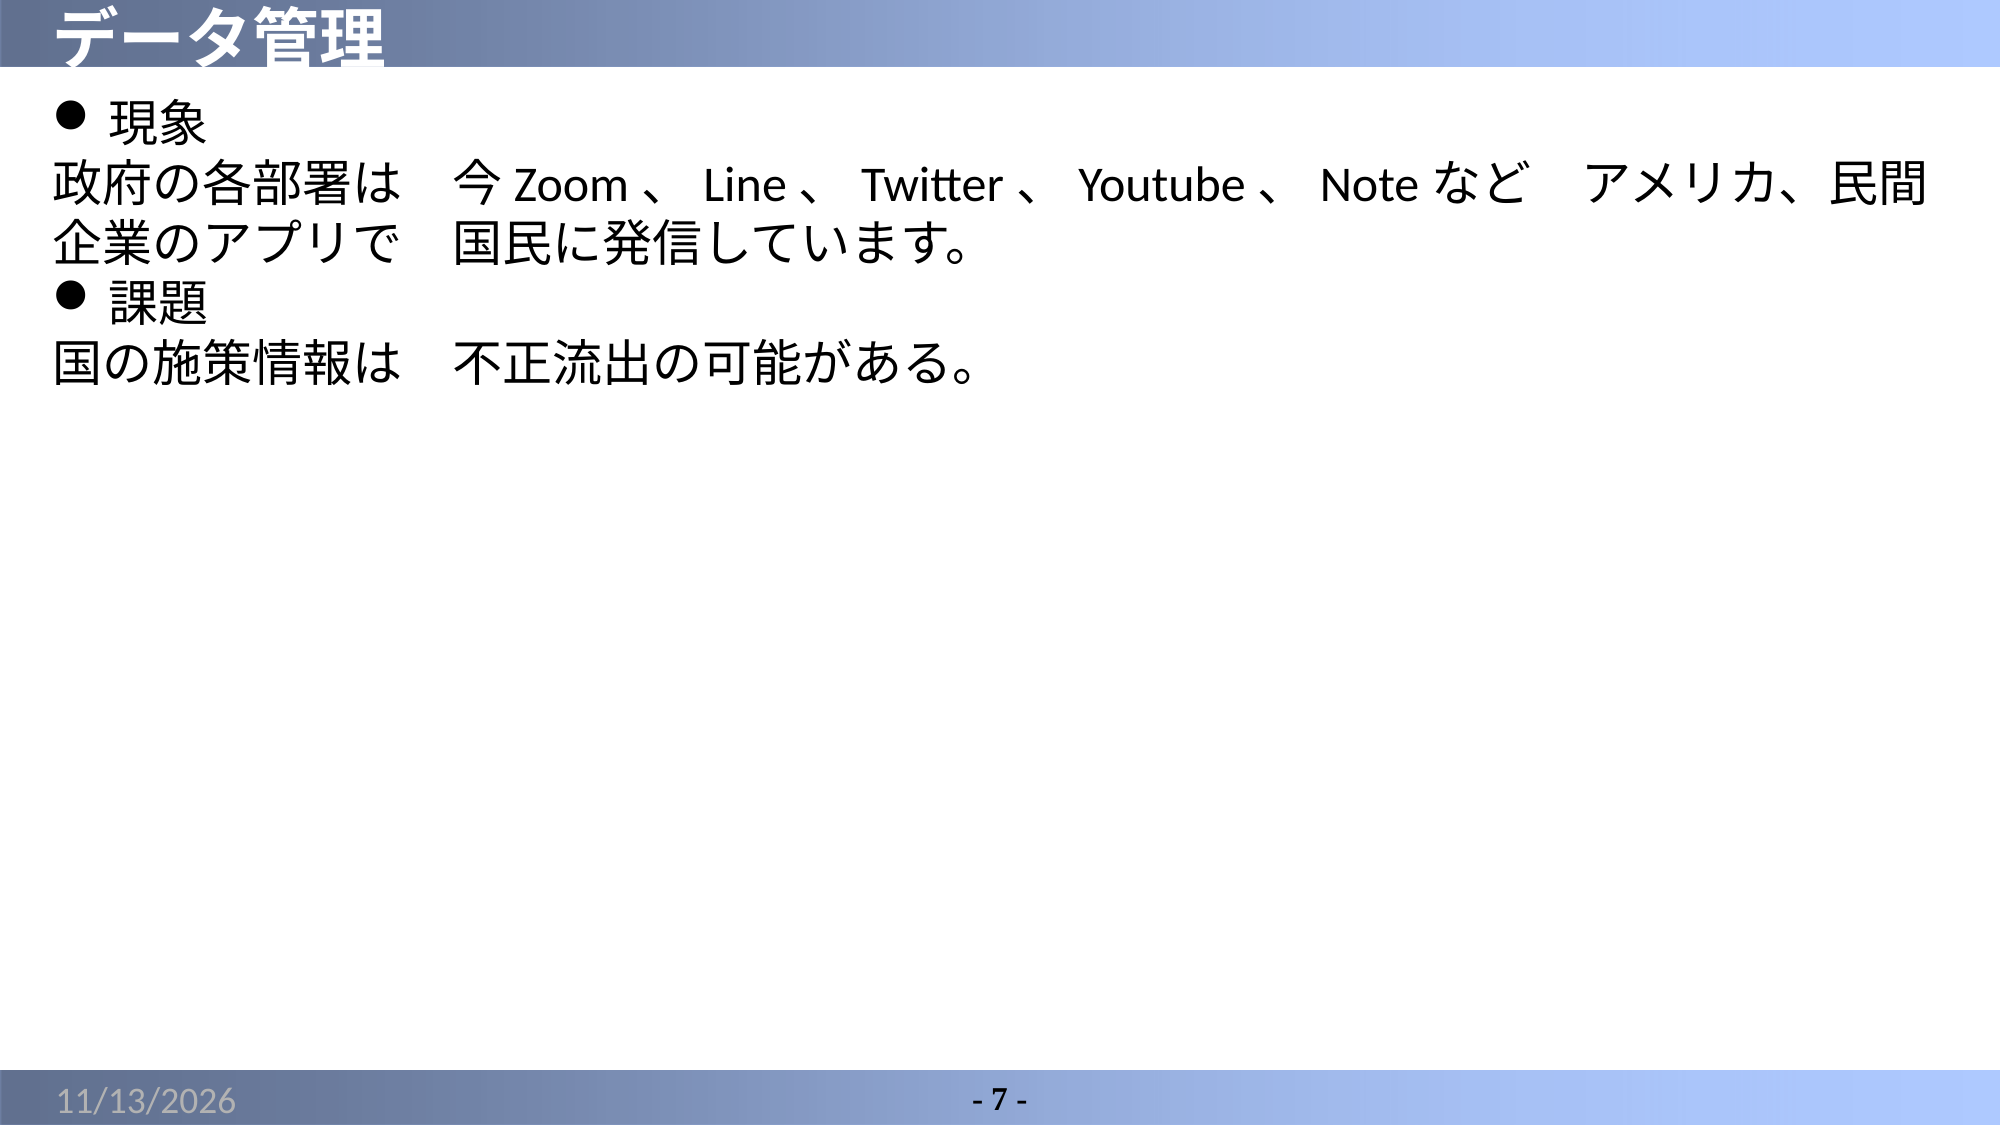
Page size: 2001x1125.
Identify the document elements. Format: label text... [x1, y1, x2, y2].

title データ管理 [52, 0, 1946, 78]
slide_number - 7 - [934, 1078, 1063, 1117]
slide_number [55, 1076, 516, 1122]
list 現象 政府の各部署は 今Zoom、Line、Twitter、Youtube、Noteなど アメリカ、民間企業のアプリで 国民に発信しています。 課題 国の施策情報は 不正流出の可能がある。 [52, 91, 1946, 456]
